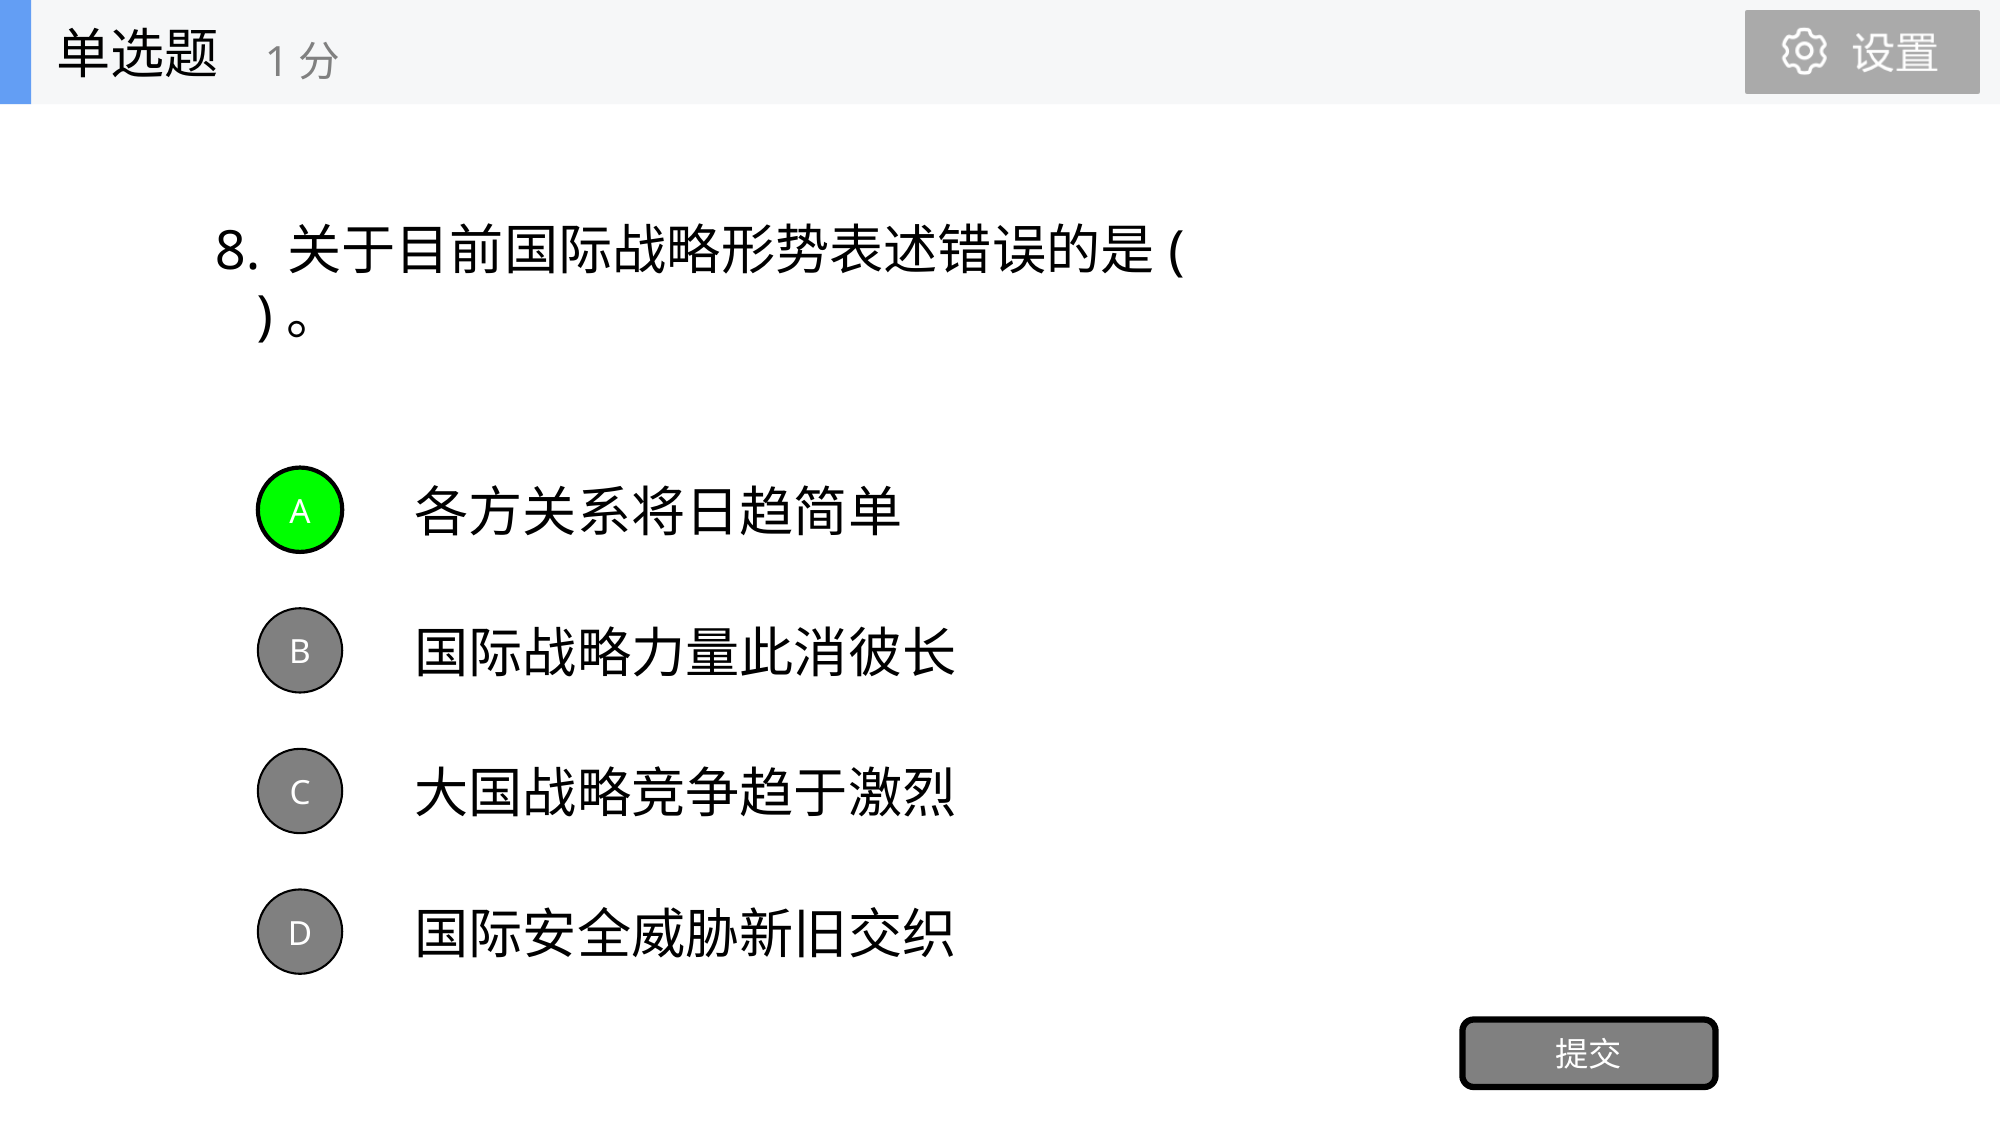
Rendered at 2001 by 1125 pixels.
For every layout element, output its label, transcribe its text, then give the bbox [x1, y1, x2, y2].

text_box D [256, 888, 344, 975]
text_box A [256, 466, 344, 553]
text_box 大国战略竞争趋于激烈 [399, 751, 988, 831]
text_box B [256, 607, 344, 694]
text_box C [256, 747, 344, 835]
text_box 8. 关于目前国际战略形势表述错误的是( )。 [200, 207, 1361, 353]
picture [1745, 10, 1980, 94]
text_box 各方关系将日趋简单 [399, 469, 934, 550]
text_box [0, 0, 2000, 105]
text_box 提交 [1461, 1018, 1717, 1089]
text_box 国际战略力量此消彼长 [399, 610, 988, 691]
text_box 国际安全威胁新旧交织 [399, 891, 988, 972]
